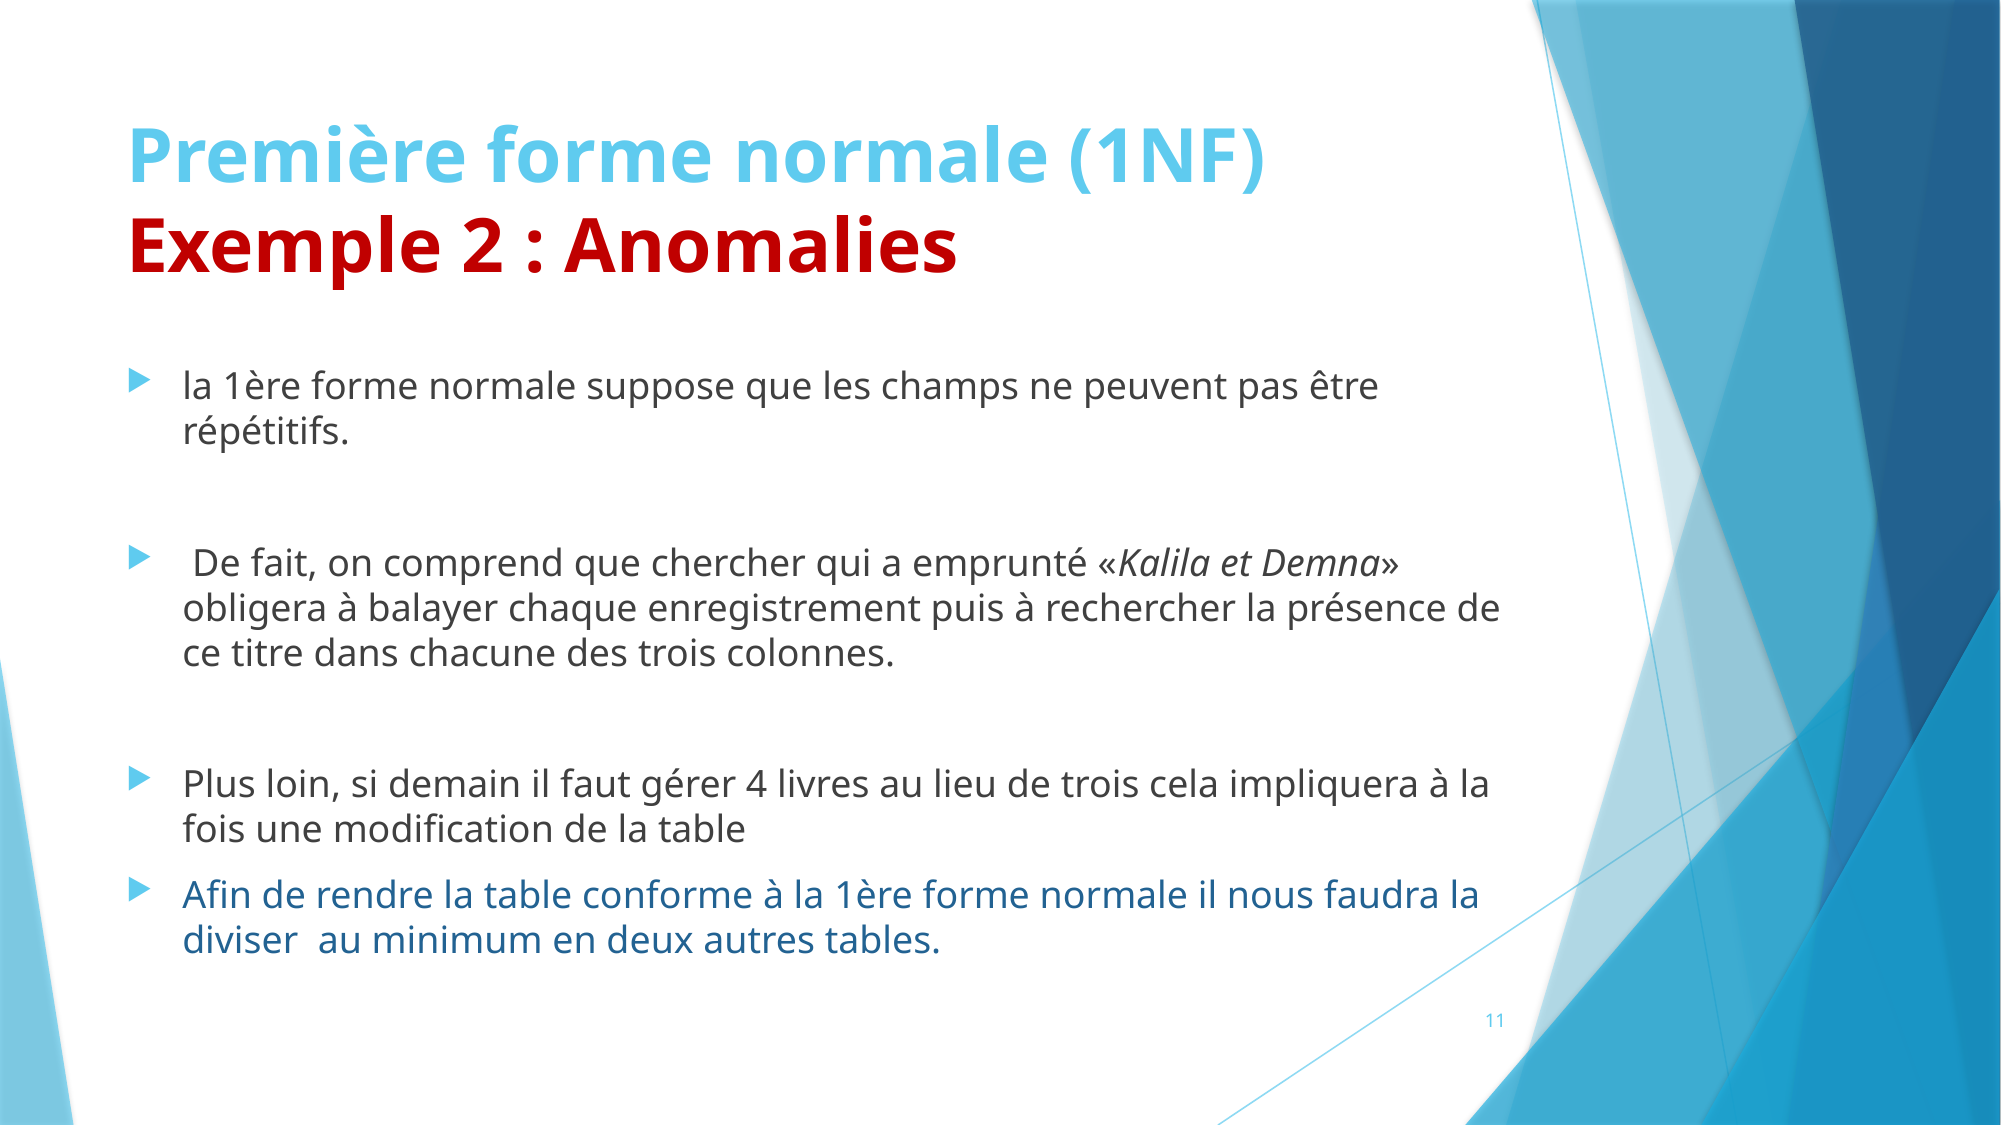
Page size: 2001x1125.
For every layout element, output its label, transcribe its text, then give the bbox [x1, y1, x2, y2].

list la 1ère forme normale suppose que les champs ne peuvent pas être répétitifs. De fait, on comprend que chercher qui a emprunté «Kalila et Demna» obligera à balayer chaque enregistrement puis à rechercher la présence de ce titre dans chacune des trois colonnes. Plus loin, si demain il faut gérer 4 livres au lieu de trois cela impliquera à la fois une modification de la table Afin de rendre la table conforme à la 1ère forme normale il nous faudra la diviser au minimum en deux autres tables. [111, 354, 1522, 992]
slide_number 11 [1409, 991, 1522, 1051]
title Première forme normale (1NF) Exemple 2 : Anomalies [111, 99, 1522, 317]
